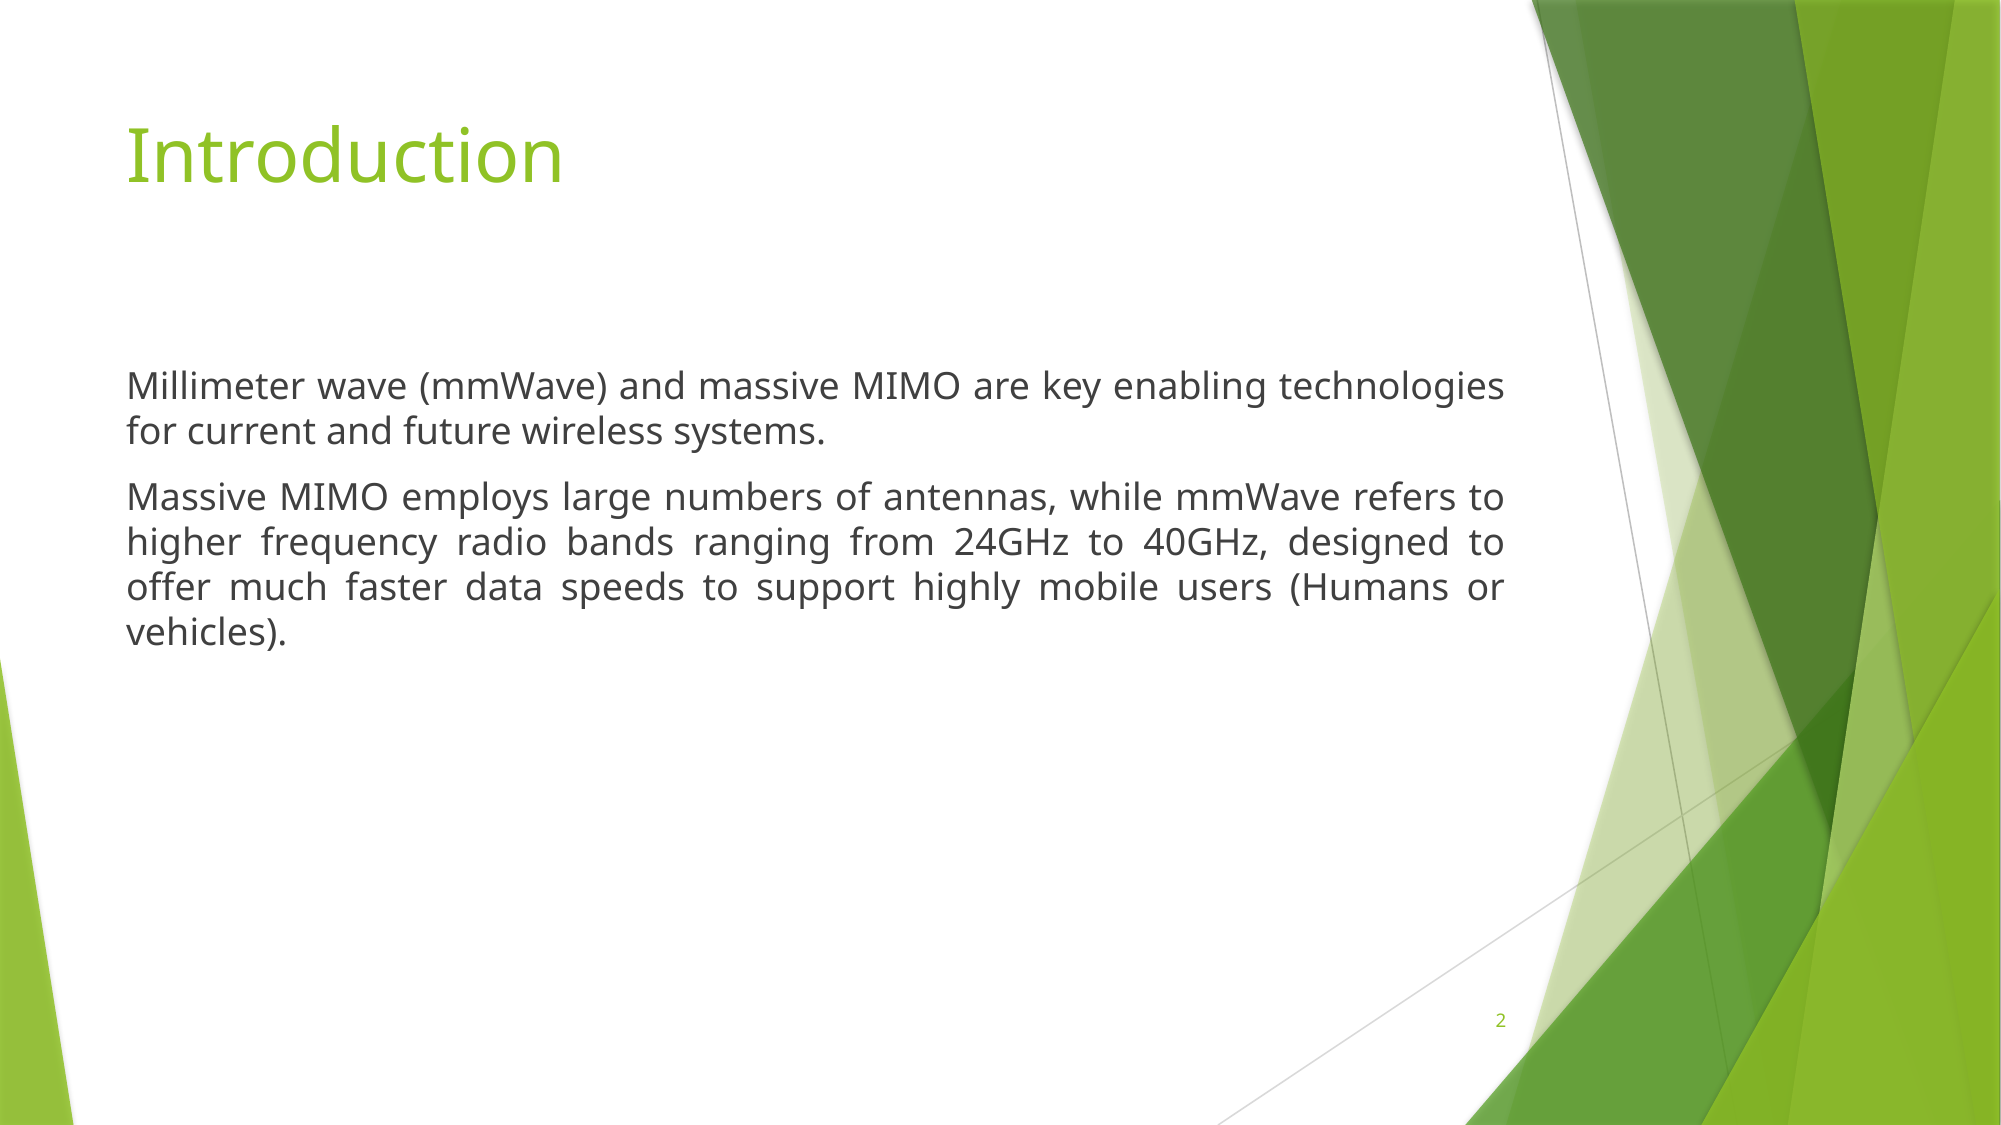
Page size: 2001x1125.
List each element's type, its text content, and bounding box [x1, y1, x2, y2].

title Introduction [111, 99, 1522, 317]
list Millimeter wave (mmWave) and massive MIMO are key enabling technologies for current and future wireless systems. Massive MIMO employs large numbers of antennas, while mmWave refers to higher frequency radio bands ranging from 24GHz to 40GHz, designed to offer much faster data speeds to support highly mobile users (Humans or vehicles). [111, 354, 1522, 992]
slide_number 2 [1409, 991, 1522, 1051]
